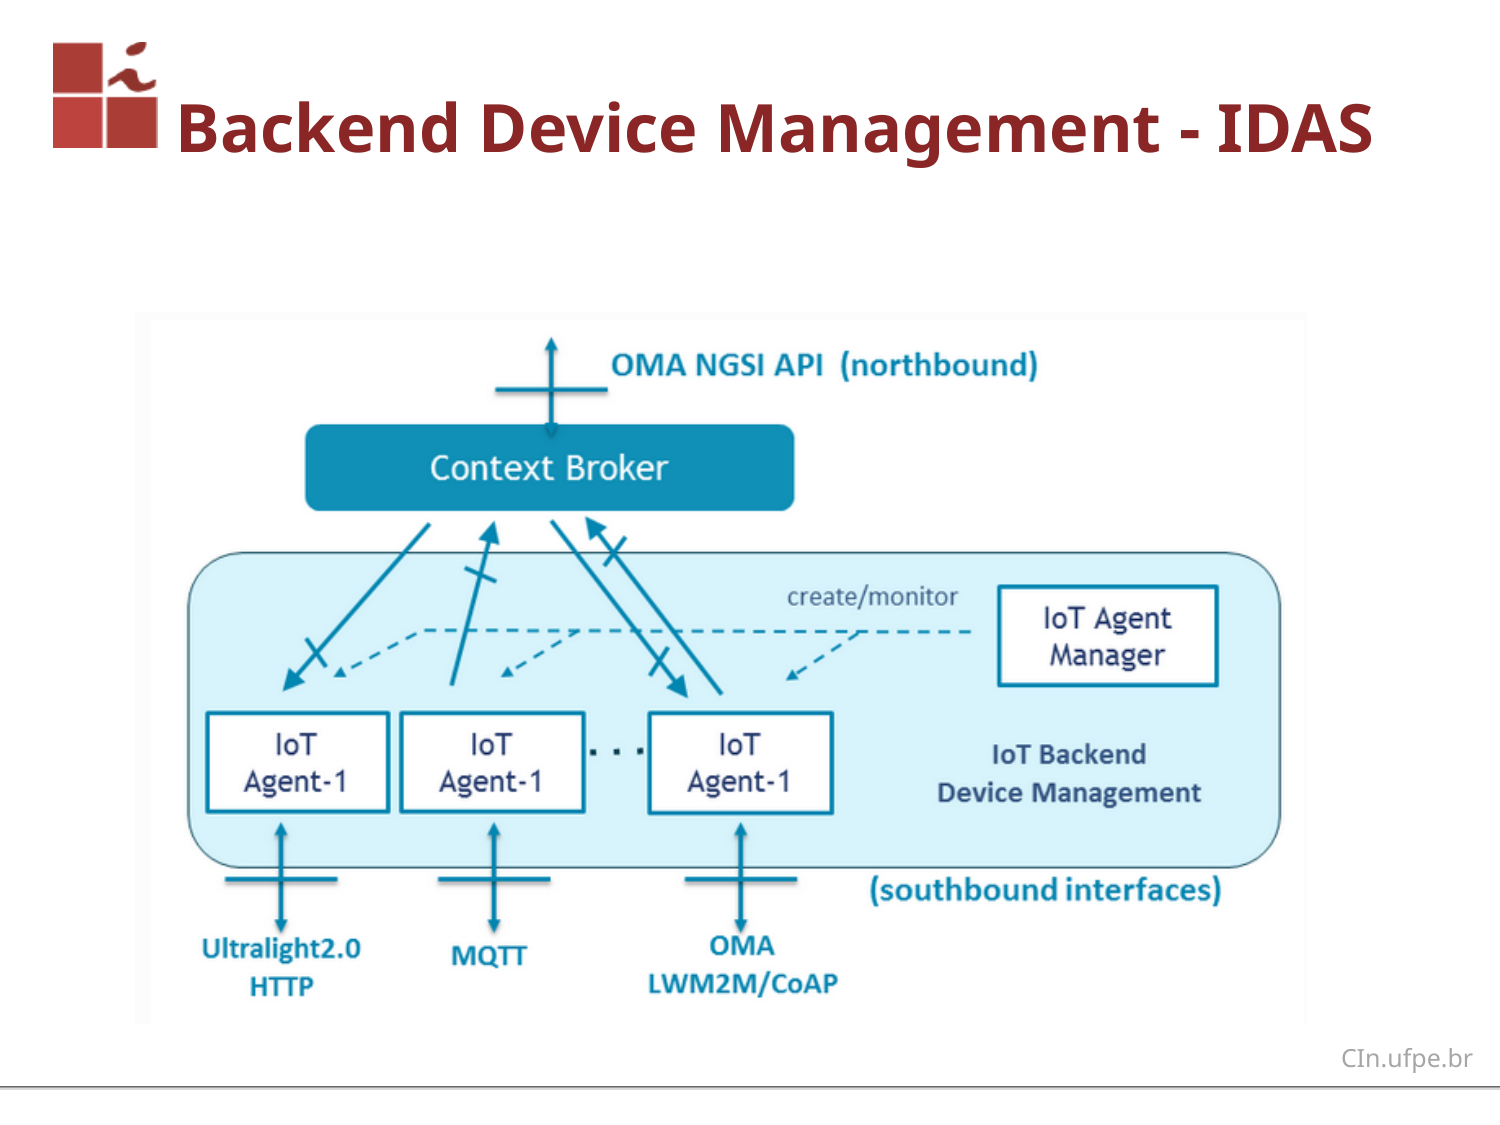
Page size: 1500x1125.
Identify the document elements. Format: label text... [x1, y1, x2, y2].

text_box Backend Device Management - IDAS [135, 32, 1415, 220]
picture [135, 312, 1306, 1024]
picture [0, 1086, 1500, 1090]
picture [53, 42, 135, 148]
